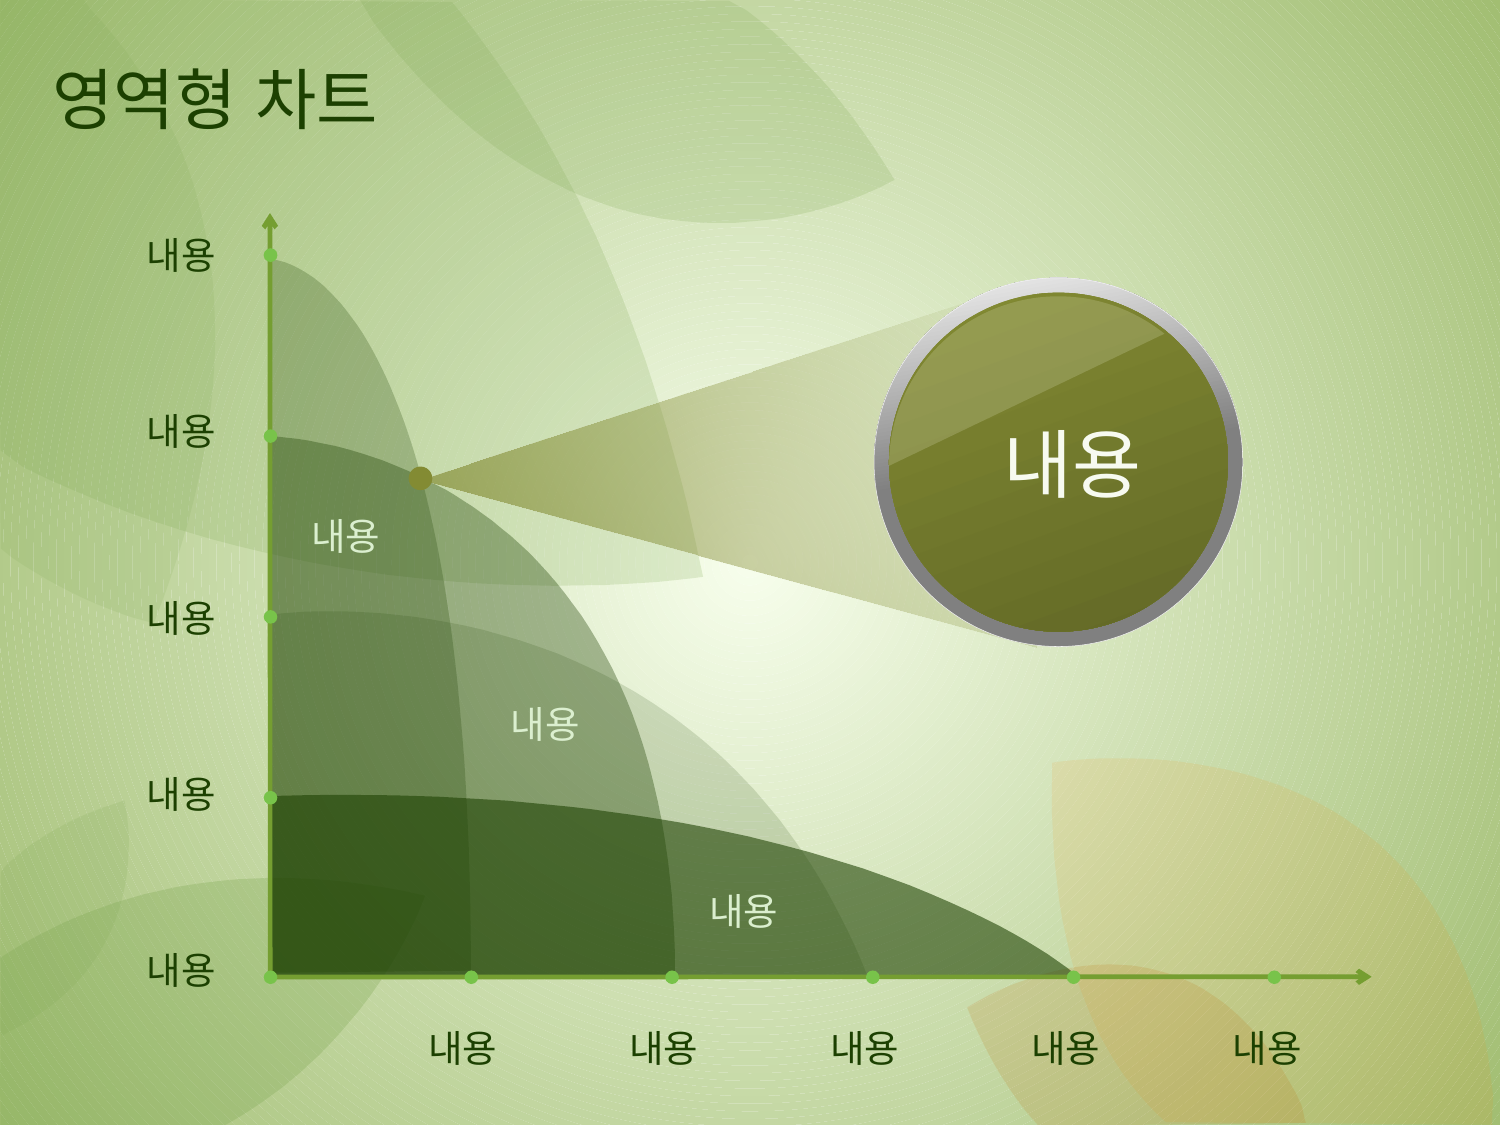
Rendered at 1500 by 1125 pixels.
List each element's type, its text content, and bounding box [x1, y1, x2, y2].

text_box 내용 [1016, 1017, 1116, 1078]
text_box 내용 [131, 763, 231, 824]
text_box 내용 [131, 400, 231, 461]
text_box 내용 [815, 1017, 914, 1078]
text_box 내용 [131, 224, 231, 285]
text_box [0, 594, 262, 598]
text_box 내용 [131, 587, 231, 594]
text_box 내용 [1218, 1017, 1317, 1078]
text_box 내용 [413, 1017, 513, 1078]
title 영역형 차트 [37, 29, 1462, 166]
text_box 내용 [131, 598, 231, 648]
text_box 내용 [131, 939, 231, 1000]
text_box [262, 246, 1374, 986]
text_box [407, 276, 1245, 744]
text_box 내용 [614, 1017, 714, 1078]
